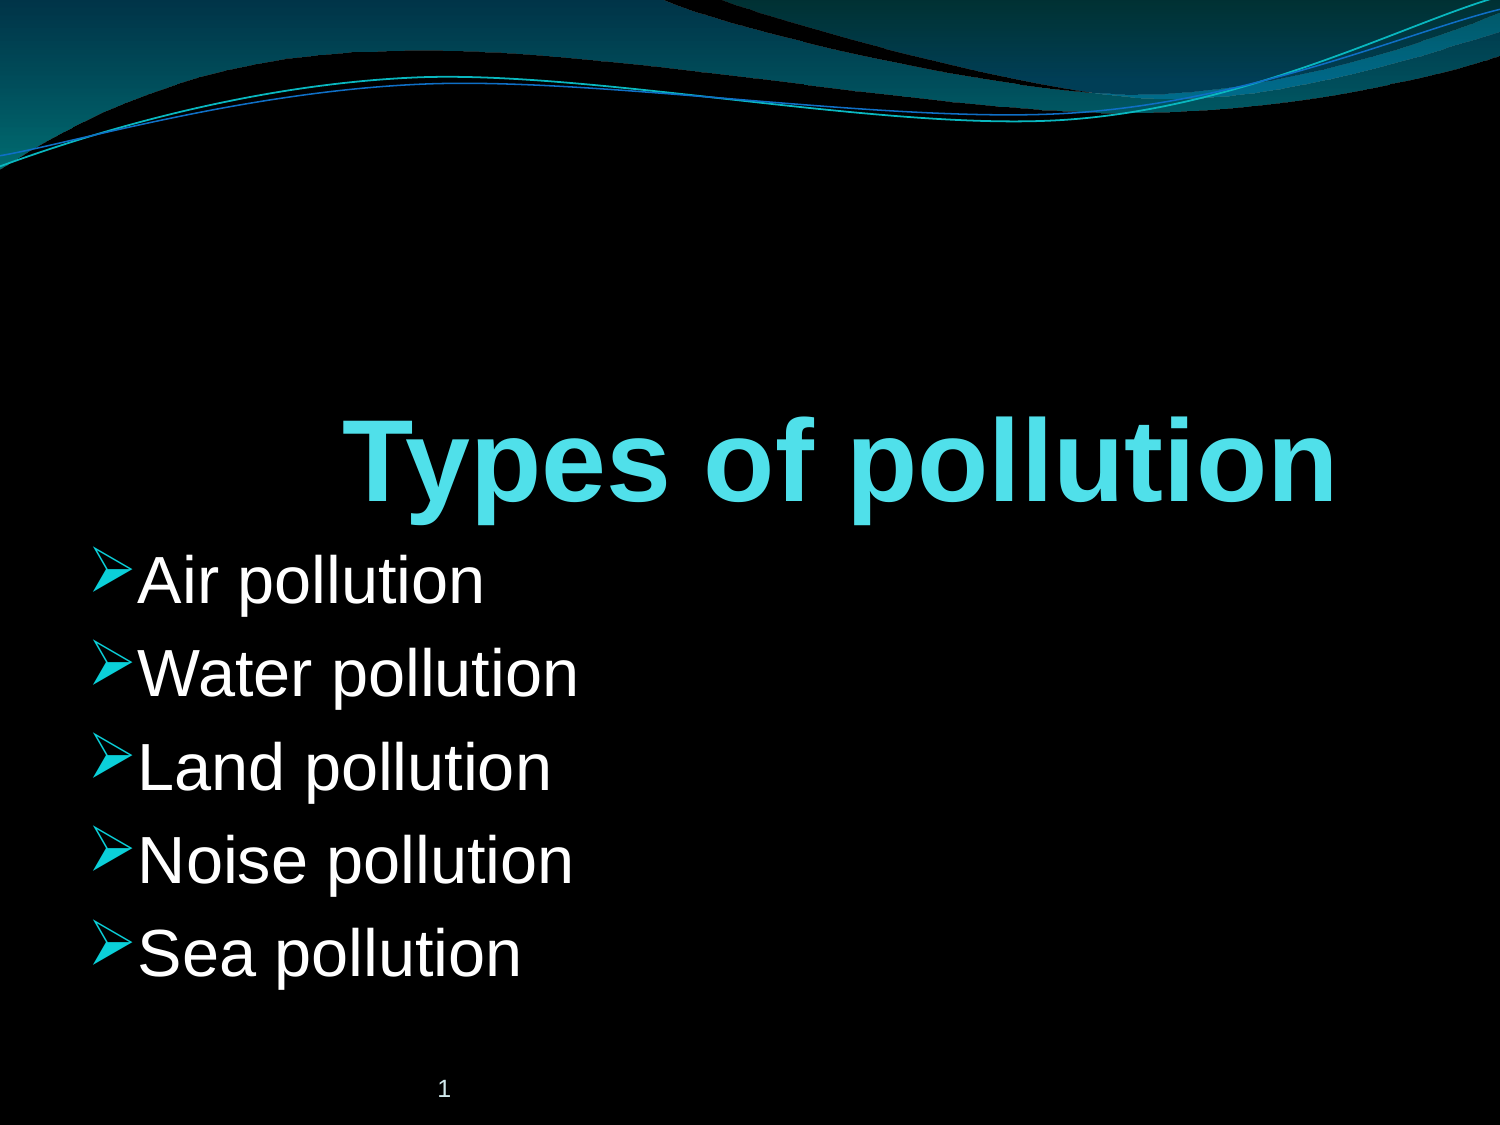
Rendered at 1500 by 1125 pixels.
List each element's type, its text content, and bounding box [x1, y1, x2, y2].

title Types of pollution [87, 224, 1376, 525]
footer 1 [437, 1042, 988, 1103]
subtitle Air pollution Water pollution Land pollution Noise pollution Sea pollution [87, 529, 1376, 818]
